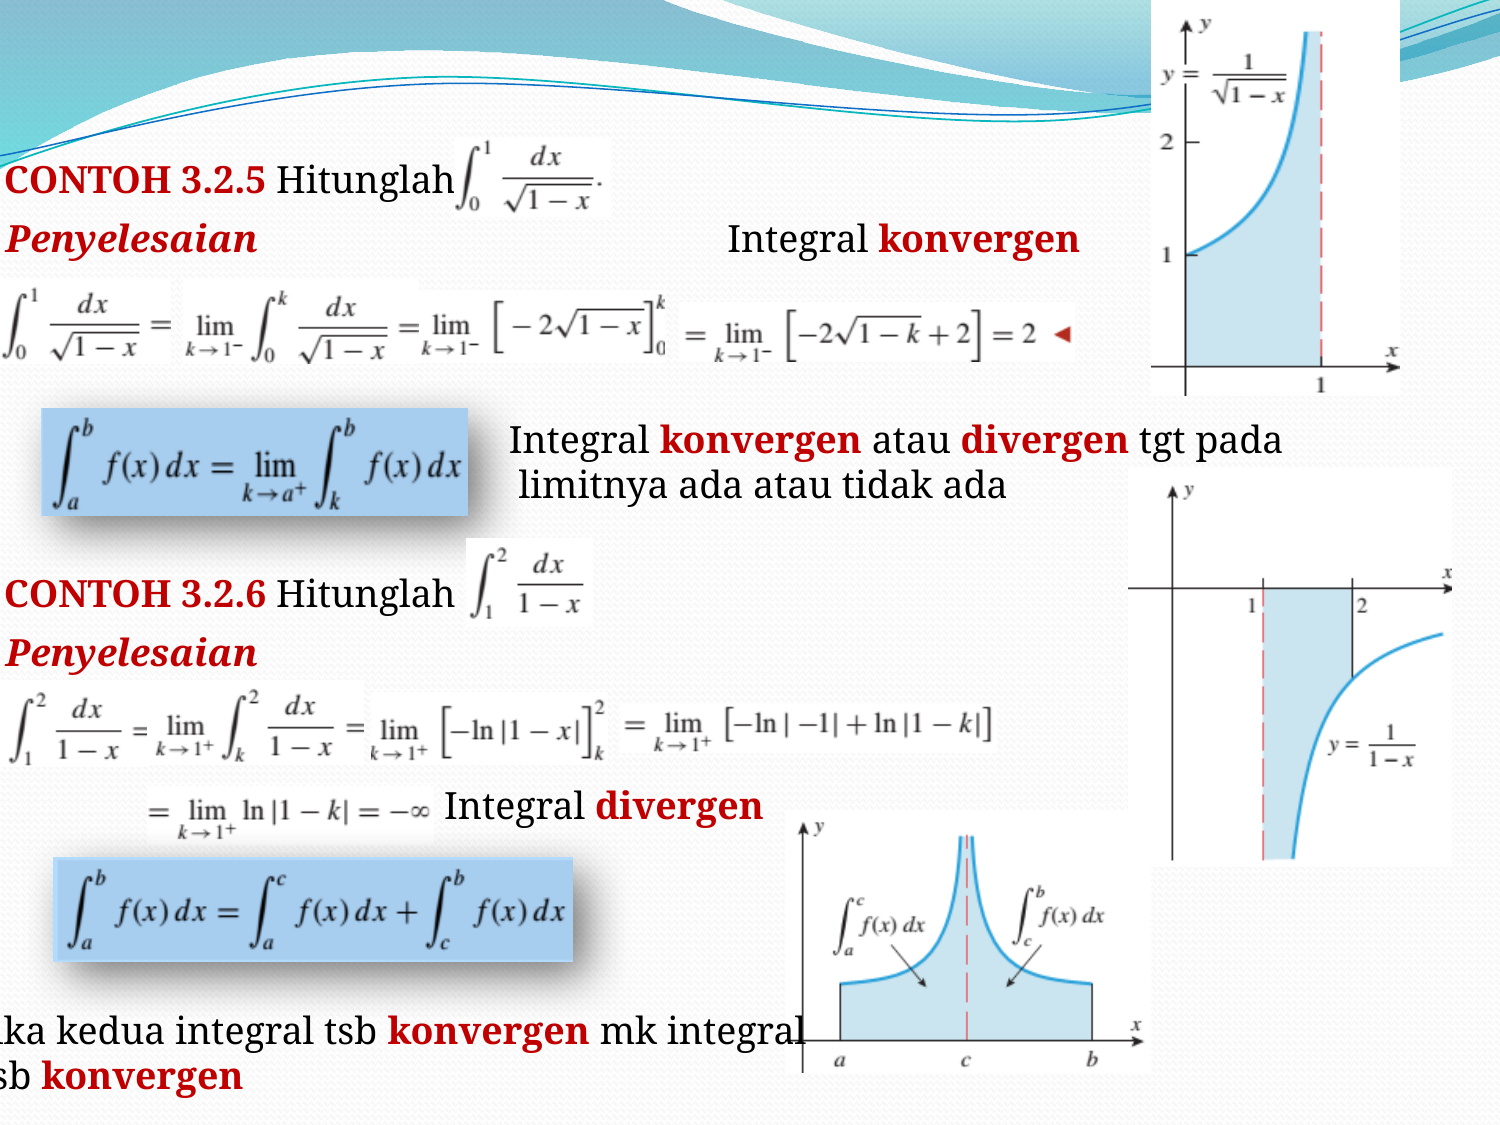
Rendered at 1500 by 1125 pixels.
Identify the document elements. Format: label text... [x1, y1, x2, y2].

text_box Penyelesaian [0, 208, 273, 268]
text_box CONTOH 3.2.5 Hitunglah [0, 148, 447, 209]
picture [454, 136, 612, 218]
text_box Jika kedua integral tsb konvergen mk integral tsb konvergen [0, 999, 822, 1105]
picture [147, 786, 434, 844]
picture [619, 703, 997, 753]
picture [678, 302, 1075, 363]
text_box Integral konvergen [712, 208, 1096, 268]
picture [785, 467, 1452, 1074]
picture [0, 680, 364, 767]
picture [371, 692, 609, 765]
picture [52, 857, 574, 963]
text_box Integral konvergen atau divergen tgt pada limitnya ada atau tidak ada [494, 408, 1299, 514]
picture [466, 538, 594, 627]
text_box Penyelesaian [0, 621, 273, 680]
text_box Integral divergen [429, 775, 779, 835]
picture [0, 278, 171, 364]
picture [1151, 0, 1400, 396]
text_box CONTOH 3.2.6 Hitunglah [0, 562, 459, 623]
picture [182, 278, 665, 364]
picture [41, 408, 468, 516]
